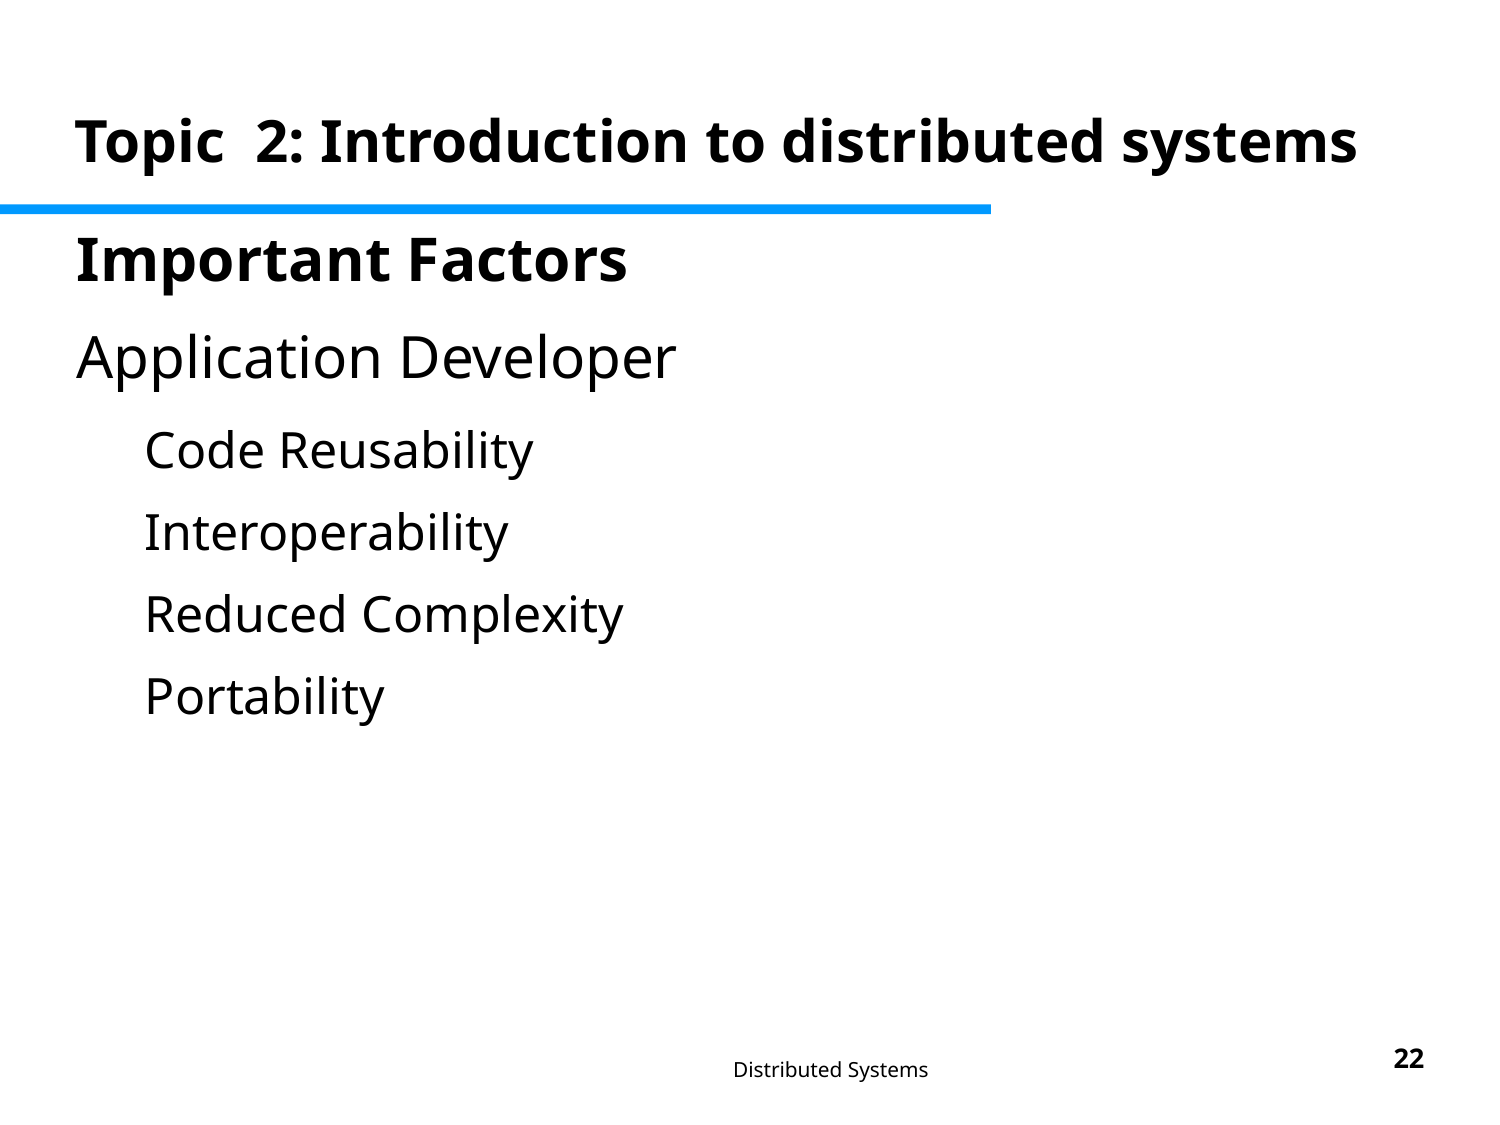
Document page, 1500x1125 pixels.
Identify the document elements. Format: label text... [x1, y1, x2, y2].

list Important Factors Application Developer Code Reusability Interoperability Reduced Complexity Portability [76, 219, 1427, 873]
title Topic 2: Introduction to distributed systems [74, 44, 1425, 233]
footer Distributed Systems [572, 1056, 1089, 1118]
slide_number 22 [1075, 1040, 1425, 1103]
